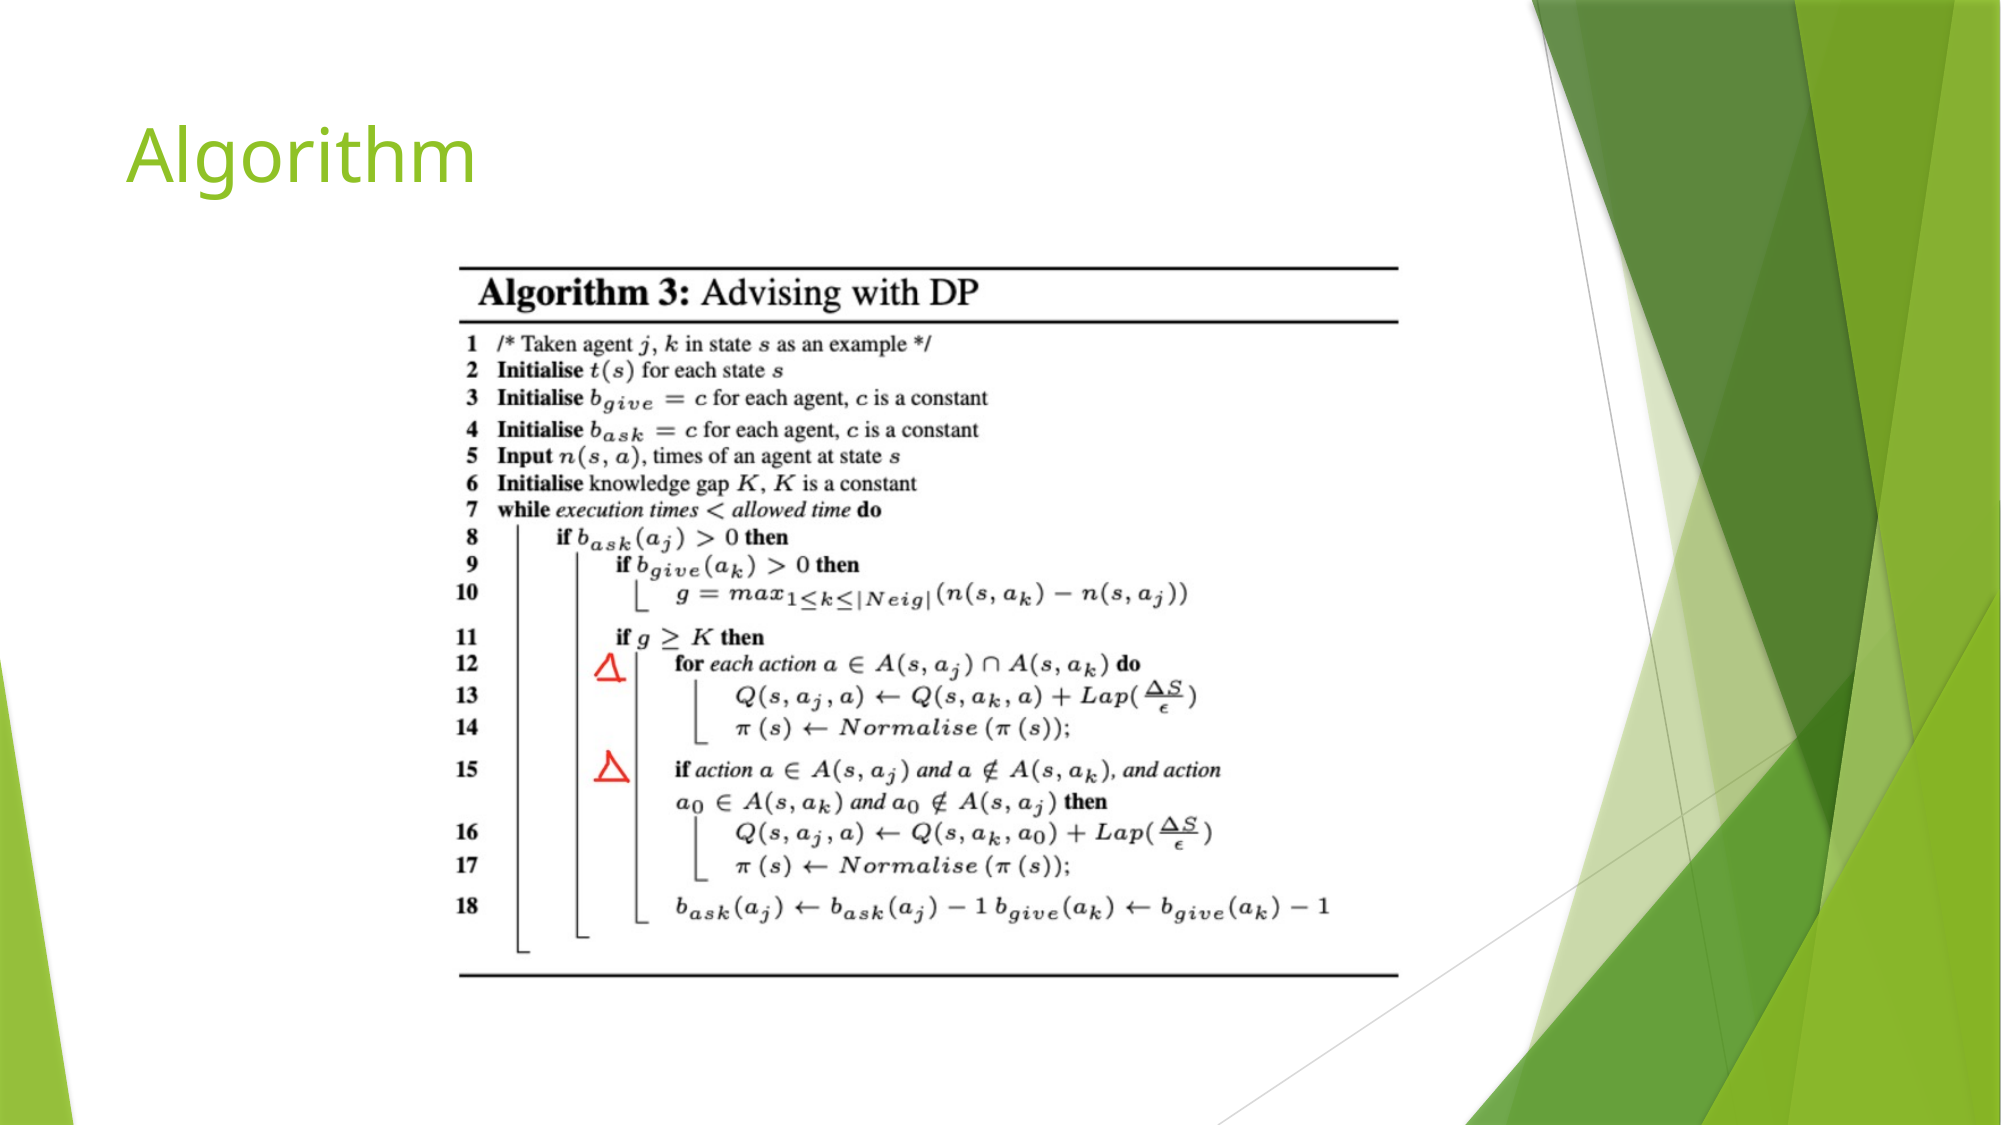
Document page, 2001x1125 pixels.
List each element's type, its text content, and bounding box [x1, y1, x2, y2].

title Algorithm [111, 99, 1522, 317]
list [449, 261, 1408, 985]
